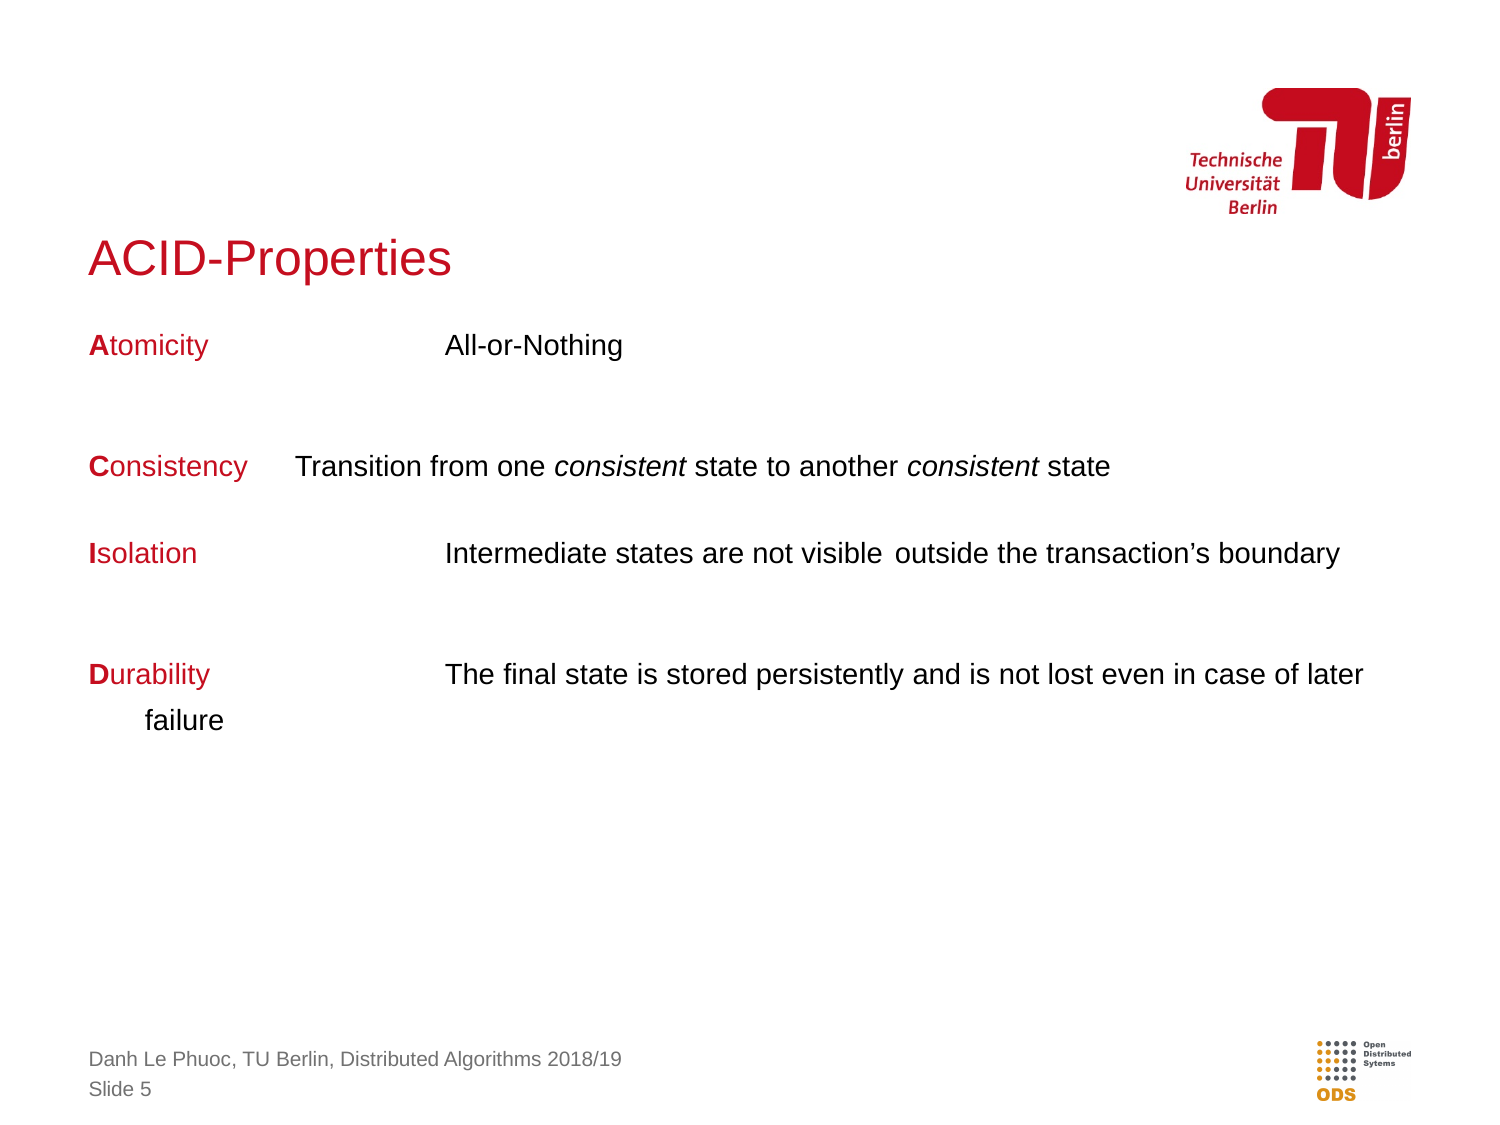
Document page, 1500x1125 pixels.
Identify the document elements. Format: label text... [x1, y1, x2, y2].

footer Danh Le Phuoc, TU Berlin, Distributed Algorithms 2018/19 [88, 1045, 1176, 1071]
list Atomicity All-or-Nothing Consistency Transition from one consistent state to another consistent state Isolation Intermediate states are not visible outside the transaction’s boundary Durability The final state is stored persistently and is not lost even in case of later failure [88, 315, 1411, 983]
picture [1317, 1041, 1411, 1101]
picture [1186, 88, 1411, 214]
title ACID-Properties [88, 222, 1411, 286]
slide_number Slide 5 [88, 1075, 1176, 1101]
